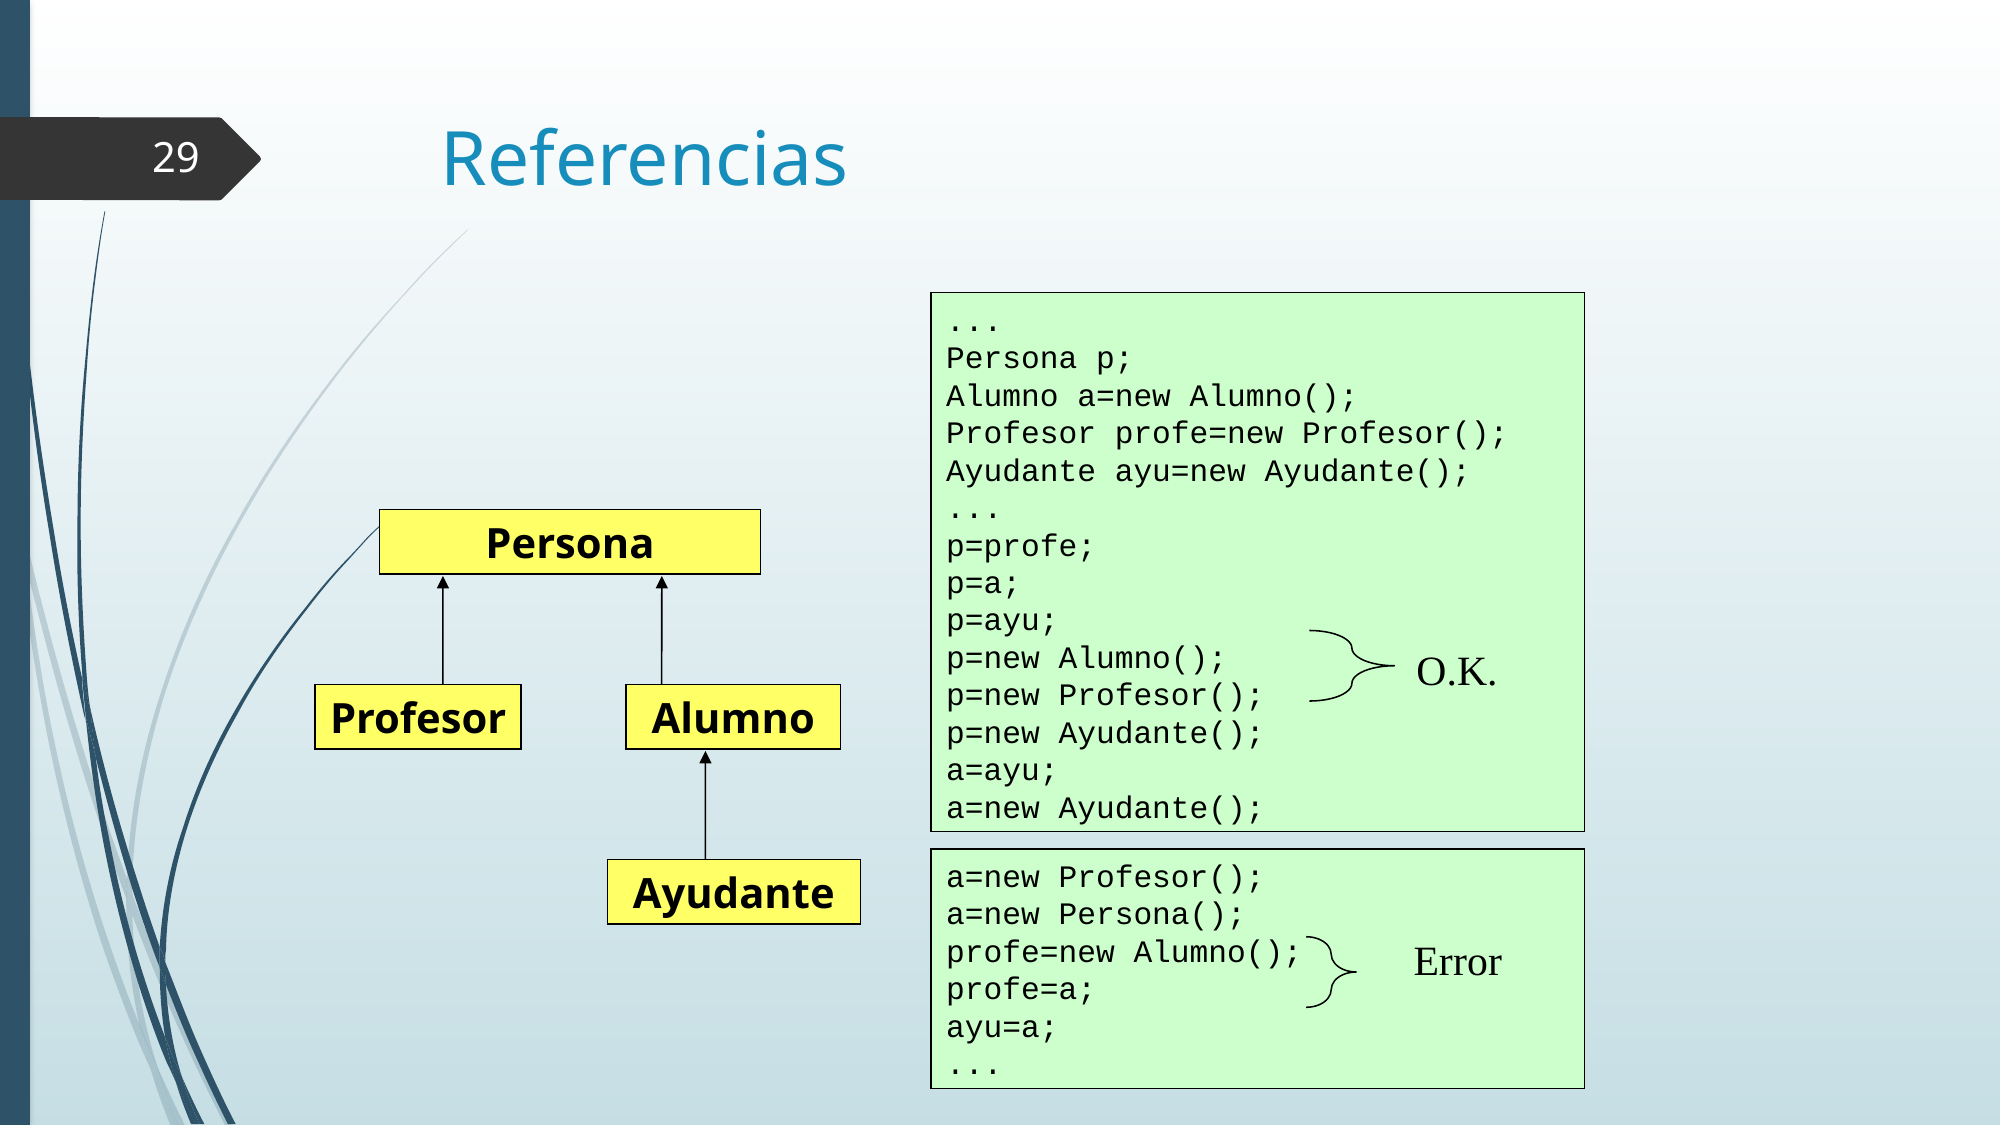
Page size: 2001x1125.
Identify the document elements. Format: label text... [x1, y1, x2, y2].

text_box Alumno [626, 684, 841, 750]
text_box [699, 751, 712, 860]
text_box ... Persona p; Alumno a=new Alumno(); Profesor profe=new Profesor(); Ayudante ayu=new Ayudante(); ... p=profe; p=a; p=ayu; p=new Alumno(); p=new Profesor(); p=new Ayudante(); a=ayu; a=new Ayudante(); [931, 292, 1585, 832]
text_box Persona [379, 509, 761, 575]
text_box Ayudante [607, 859, 861, 925]
text_box [655, 576, 668, 685]
text_box Profesor [315, 684, 522, 750]
title Referencias [425, 102, 1888, 313]
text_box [1305, 925, 1517, 1008]
text_box [436, 576, 450, 685]
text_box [1309, 630, 1514, 702]
text_box a=new Profesor(); a=new Persona(); profe=new Alumno(); profe=a; ayu=a; ... [931, 848, 1585, 1089]
slide_number 29 [87, 129, 216, 190]
